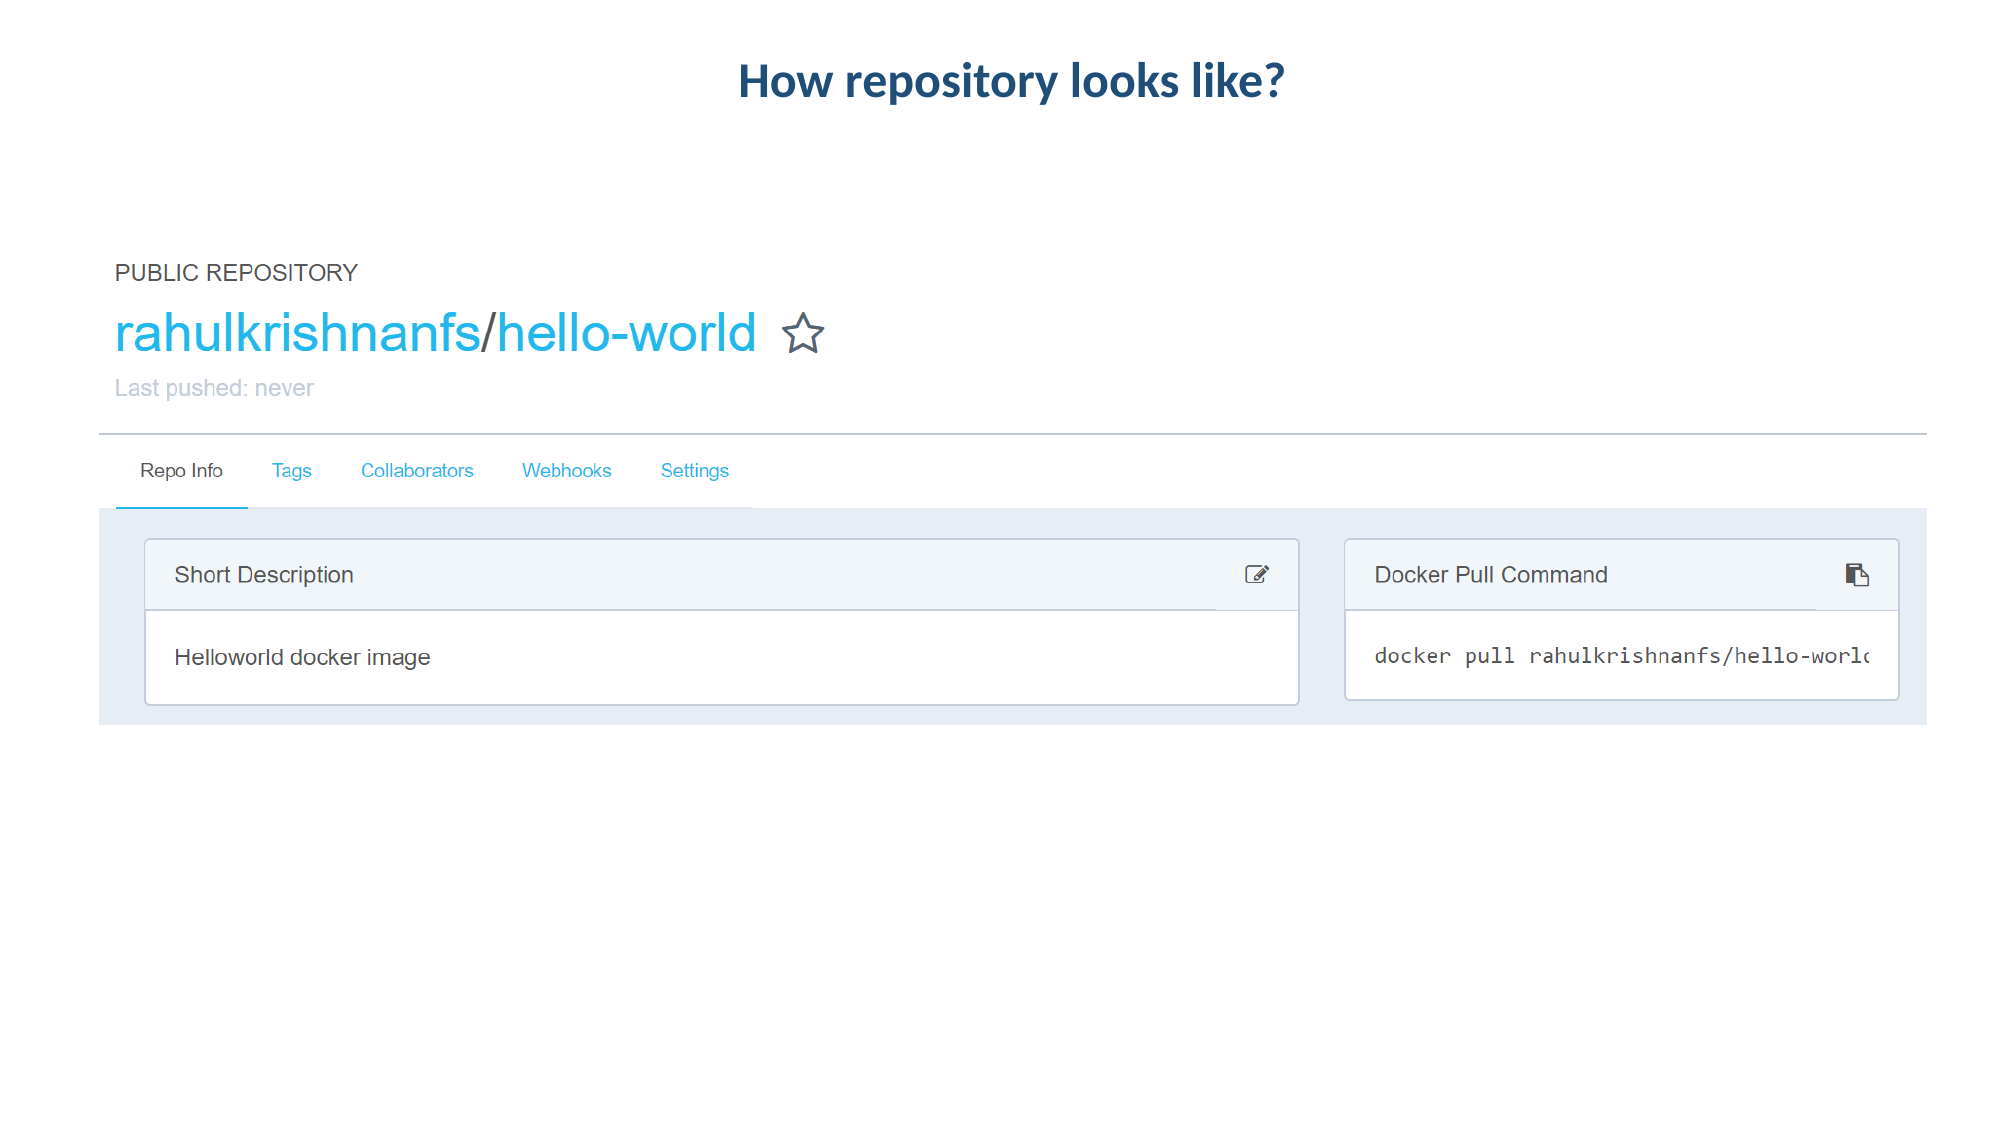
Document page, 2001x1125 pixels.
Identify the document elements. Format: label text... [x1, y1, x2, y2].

picture [99, 226, 1927, 725]
text_box How repository looks like? [723, 40, 1302, 116]
